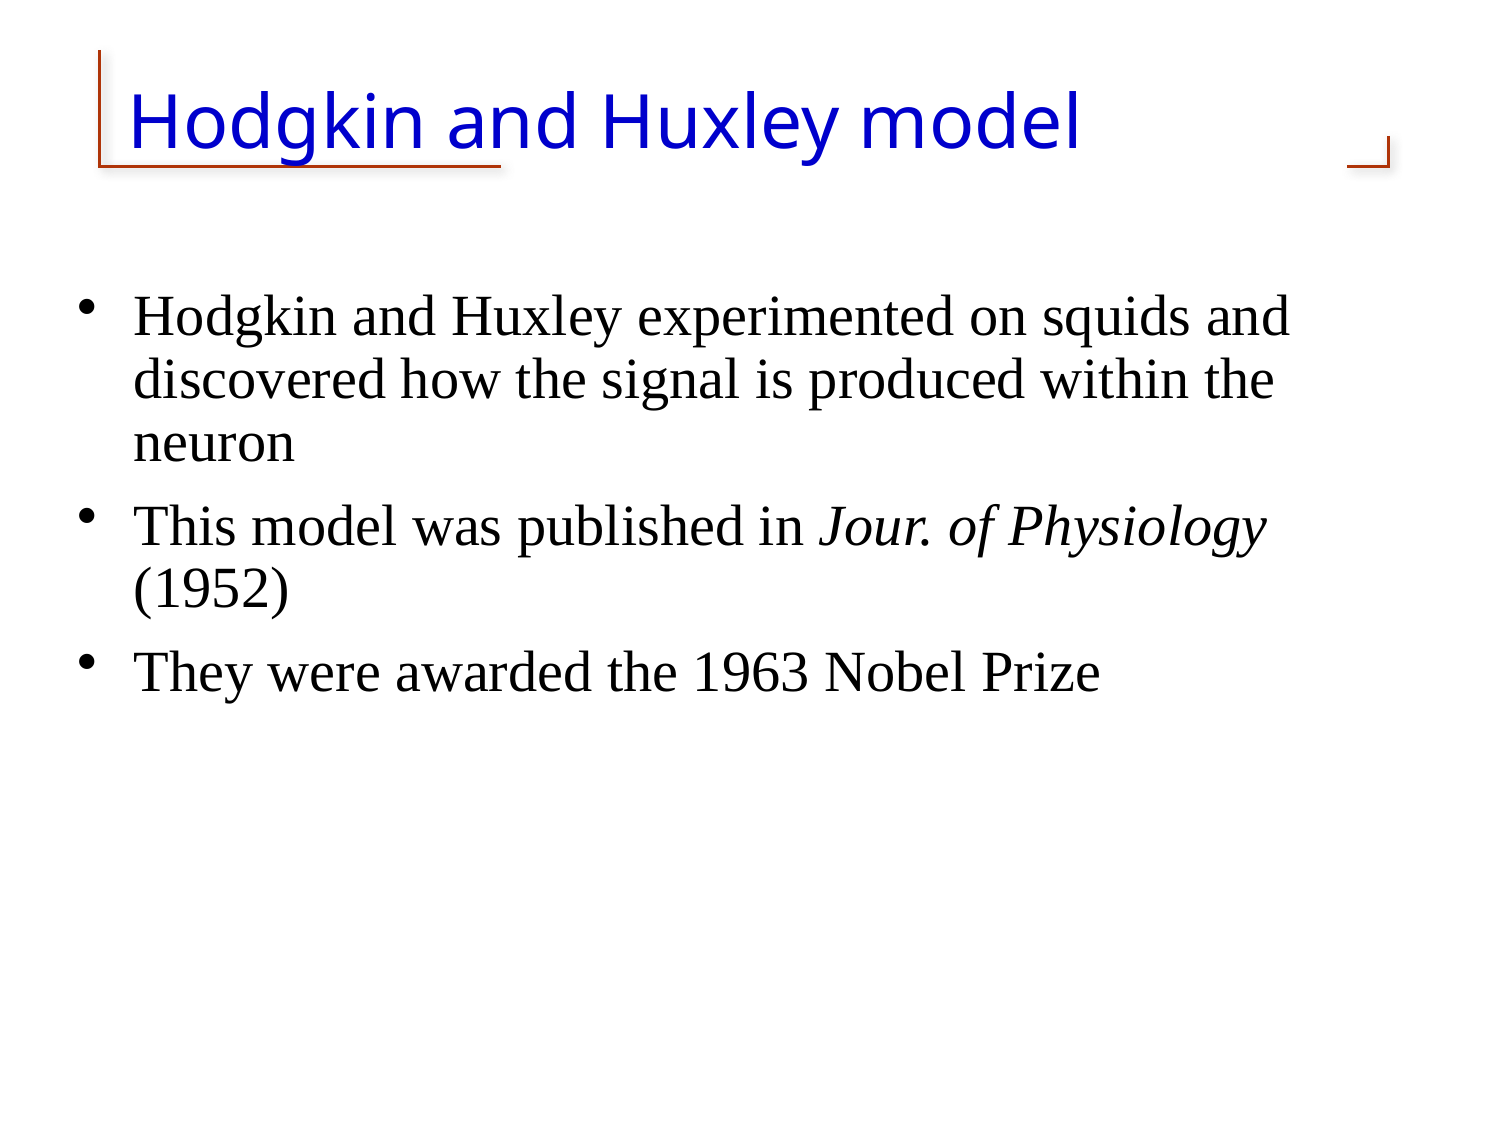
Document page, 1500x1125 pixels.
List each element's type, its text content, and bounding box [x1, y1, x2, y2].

list Hodgkin and Huxley experimented on squids and discovered how the signal is produced within the neuron This model was published in Jour. of Physiology (1952) They were awarded the 1963 Nobel Prize [62, 187, 1438, 950]
title Hodgkin and Huxley model [112, 37, 1463, 200]
